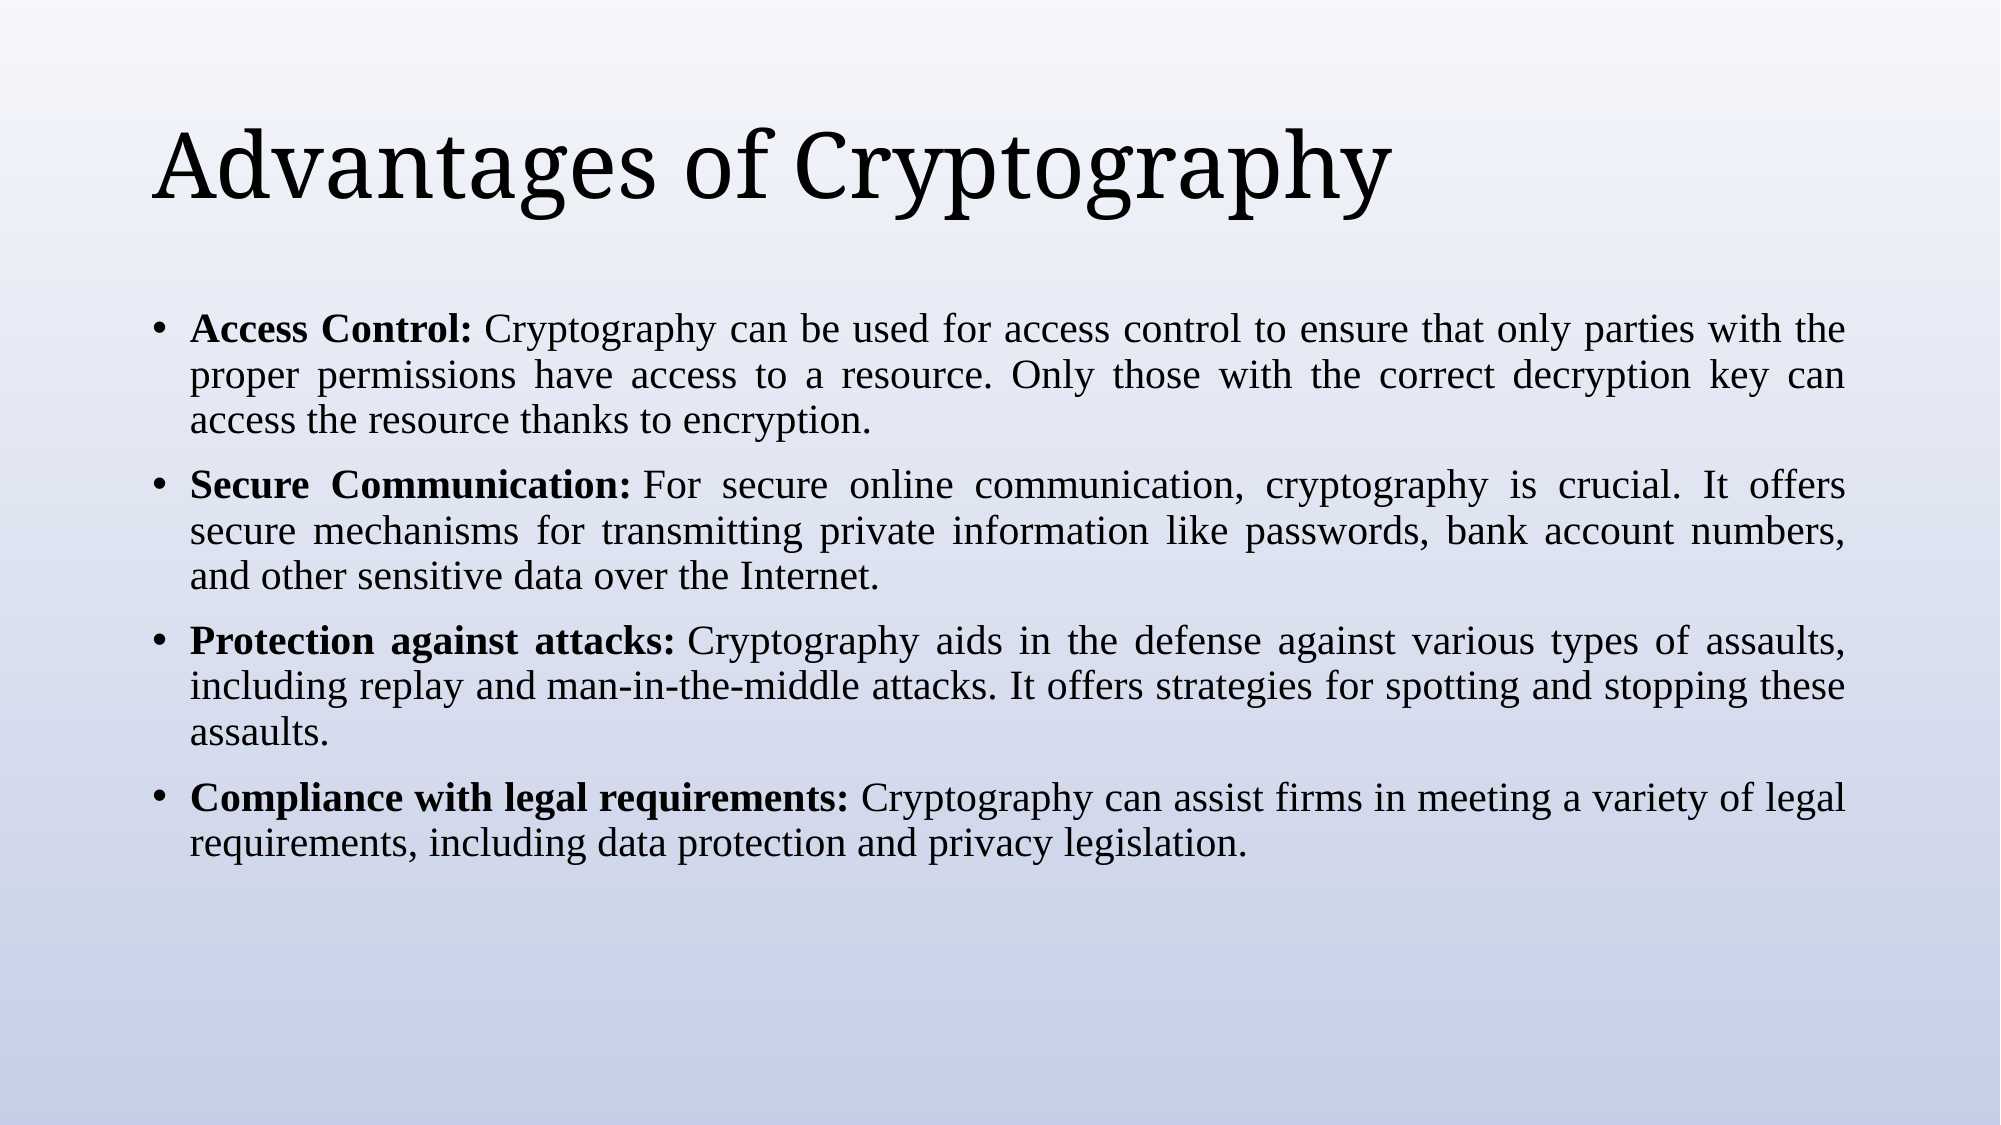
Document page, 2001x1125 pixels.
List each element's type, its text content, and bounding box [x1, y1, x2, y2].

list Access Control: Cryptography can be used for access control to ensure that only parties with the proper permissions have access to a resource. Only those with the correct decryption key can access the resource thanks to encryption. Secure Communication: For secure online communication, cryptography is crucial. It offers secure mechanisms for transmitting private information like passwords, bank account numbers, and other sensitive data over the Internet. Protection against attacks: Cryptography aids in the defense against various types of assaults, including replay and man-in-the-middle attacks. It offers strategies for spotting and stopping these assaults. Compliance with legal requirements: Cryptography can assist firms in meeting a variety of legal requirements, including data protection and privacy legislation. [137, 299, 1863, 1014]
title Advantages of Cryptography [137, 59, 1863, 278]
